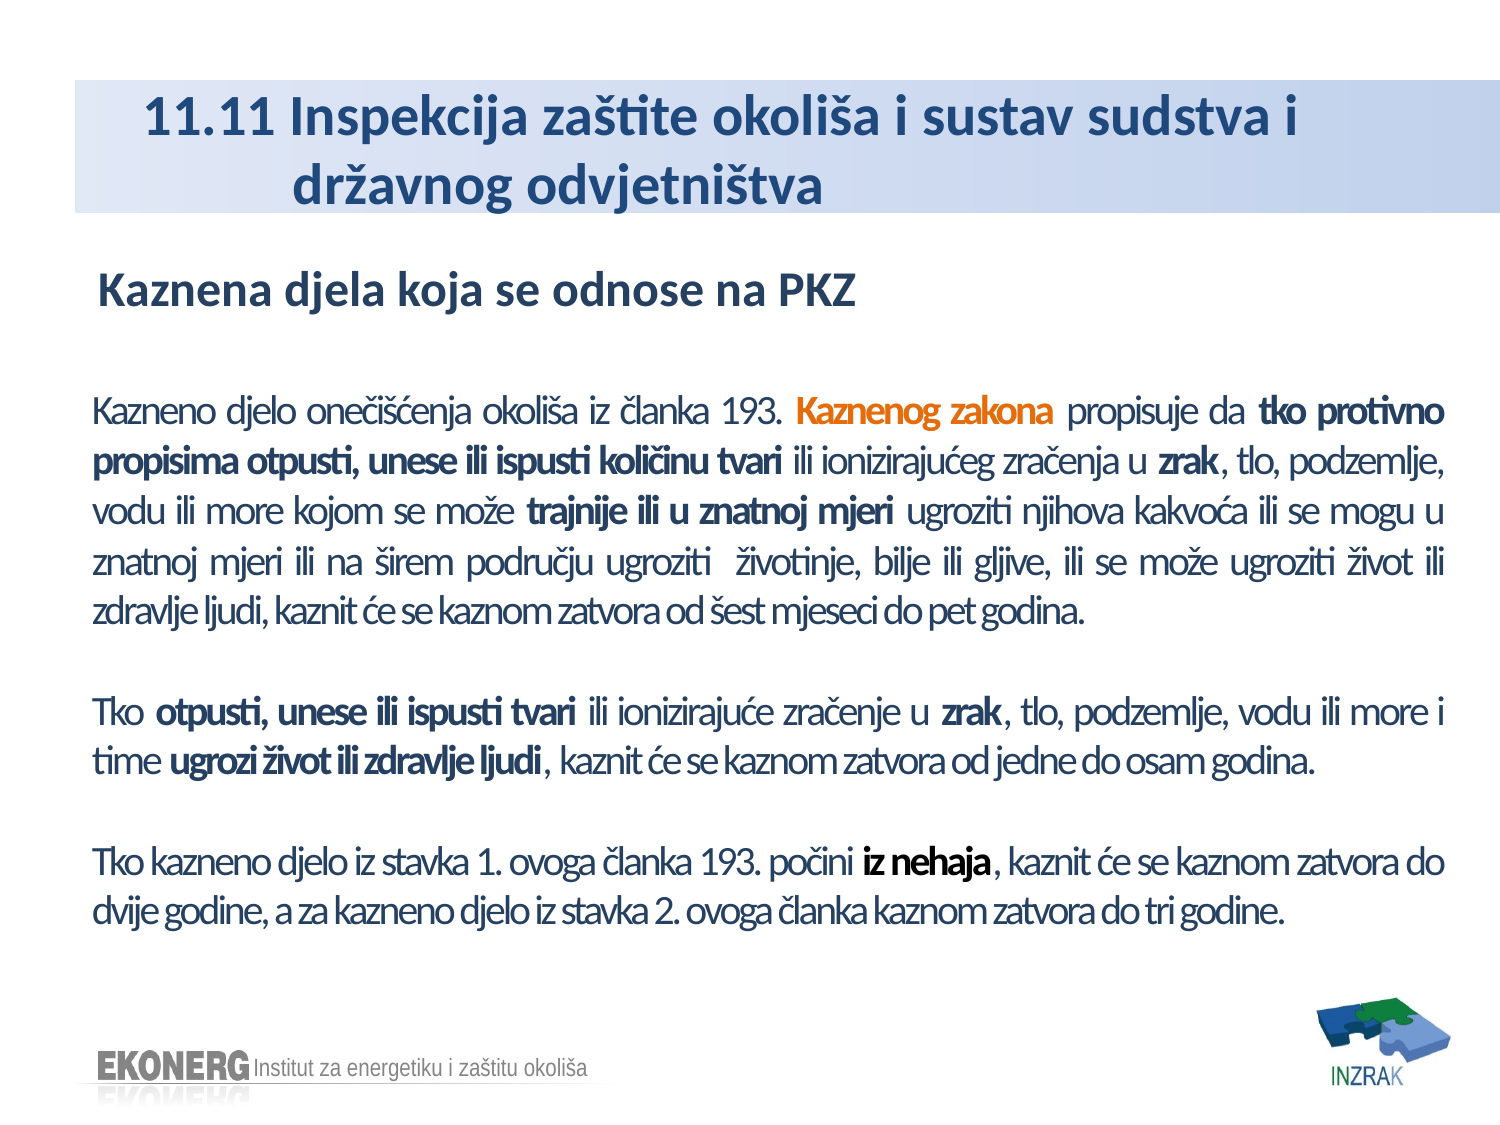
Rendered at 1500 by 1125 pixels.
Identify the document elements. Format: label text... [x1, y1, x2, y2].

text_box Kazneno djelo onečišćenja okoliša iz članka 193. Kaznenog zakona propisuje da tko protivno propisima otpusti, unese ili ispusti količinu tvari ili ionizirajućeg zračenja u zrak, tlo, podzemlje, vodu ili more kojom se može trajnije ili u znatnoj mjeri ugroziti njihova kakvoća ili se mogu u znatnoj mjeri ili na širem području ugroziti životinje, bilje ili gljive, ili se može ugroziti život ili zdravlje ljudi, kaznit će se kaznom zatvora od šest mjeseci do pet godina. Tko otpusti, unese ili ispusti tvari ili ionizirajuće zračenje u zrak, tlo, podzemlje, vodu ili more i time ugrozi život ili zdravlje ljudi, kaznit će se kaznom zatvora od jedne do osam godina. Tko kazneno djelo iz stavka 1. ovoga članka 193. počini iz nehaja, kaznit će se kaznom zatvora do dvije godine, a za kazneno djelo iz stavka 2. ovoga članka kaznom zatvora do tri godine. [77, 375, 1458, 991]
title 11.11 Inspekcija zaštite okoliša i sustav sudstva i državnog odvjetništva [75, 80, 1500, 213]
text_box Kaznena djela koja se odnose na PKZ [84, 249, 1451, 325]
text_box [61, 1038, 636, 1112]
picture [1315, 996, 1451, 1093]
